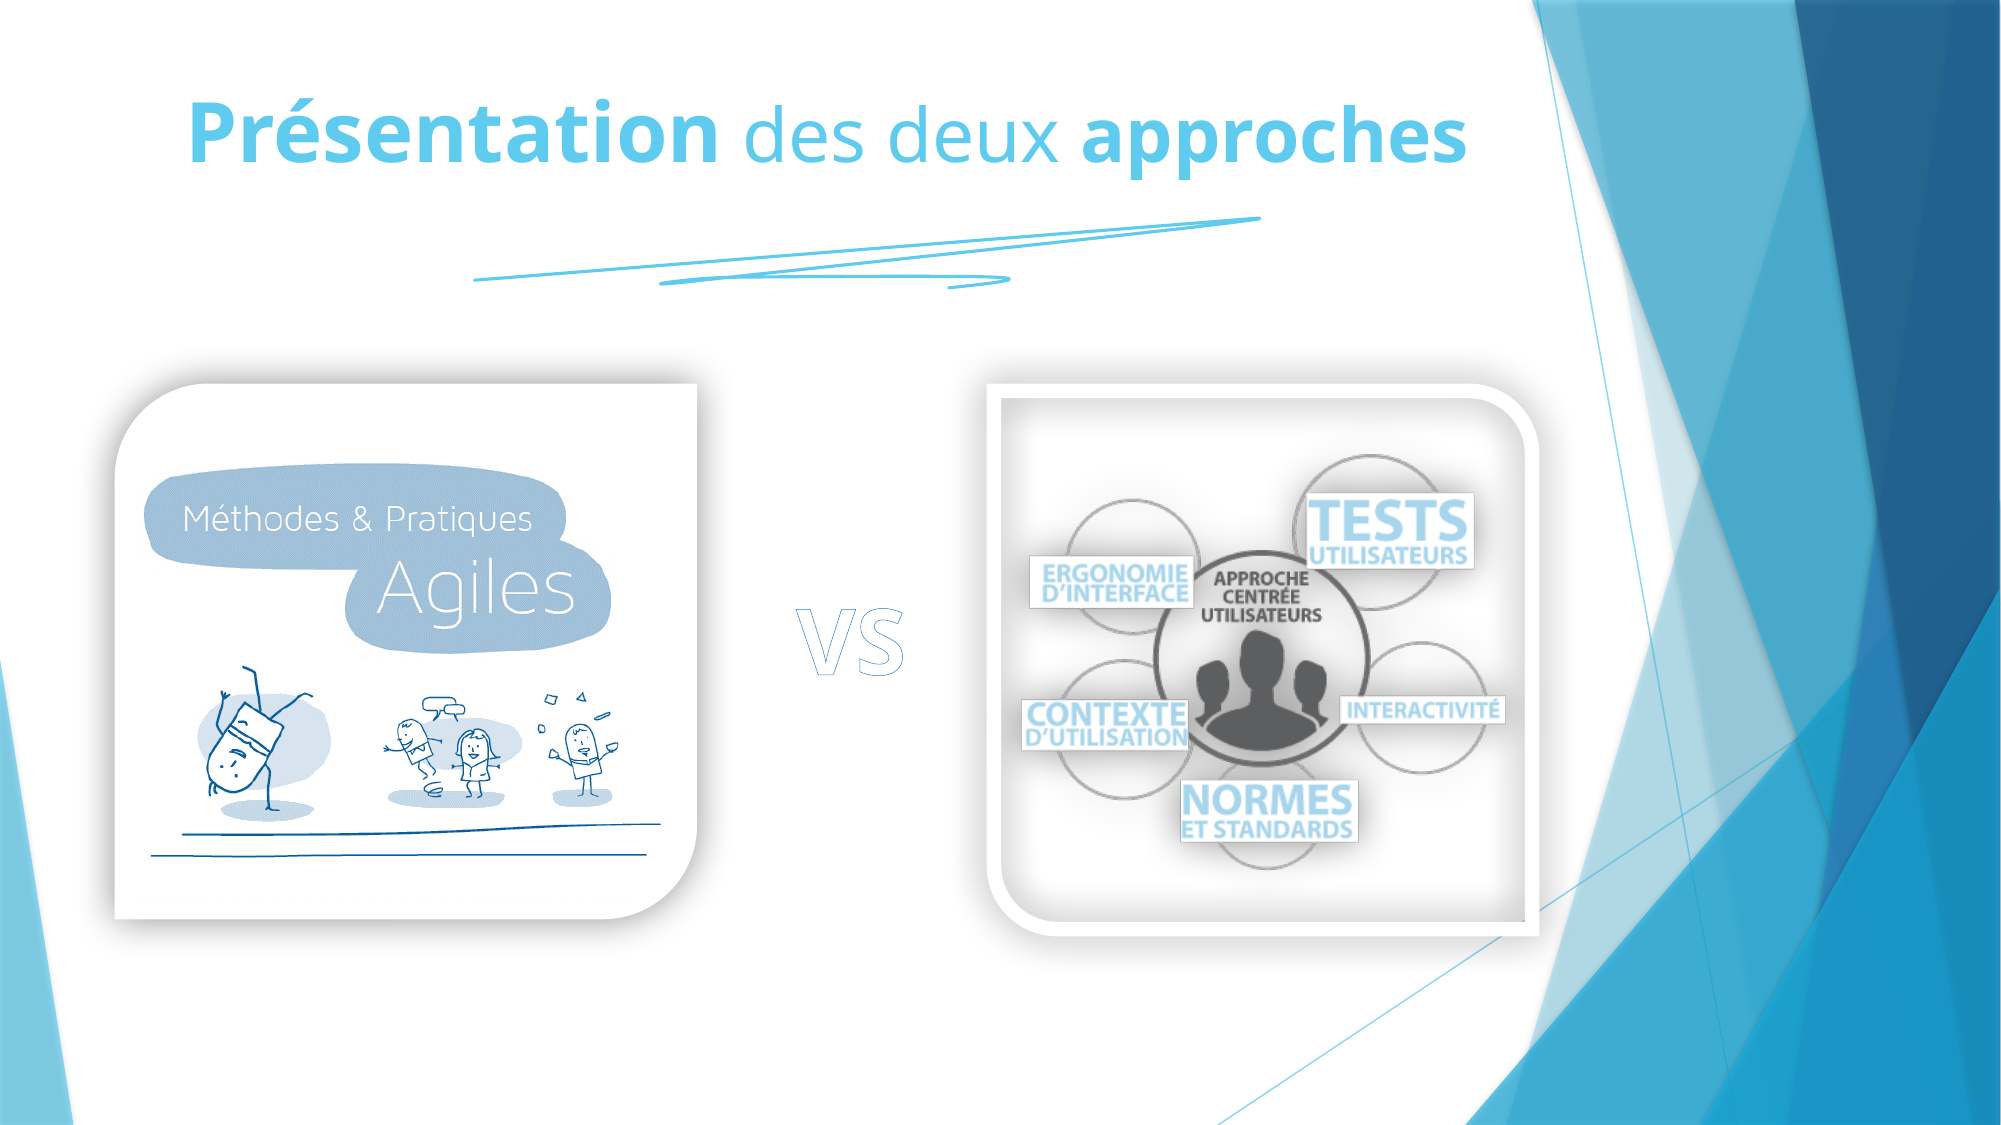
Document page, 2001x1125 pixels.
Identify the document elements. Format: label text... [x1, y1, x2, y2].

text_box VS [781, 575, 953, 701]
title Présentation des deux approches [121, 71, 1533, 288]
picture [993, 390, 1533, 930]
picture [121, 390, 691, 913]
text_box [472, 216, 1262, 290]
